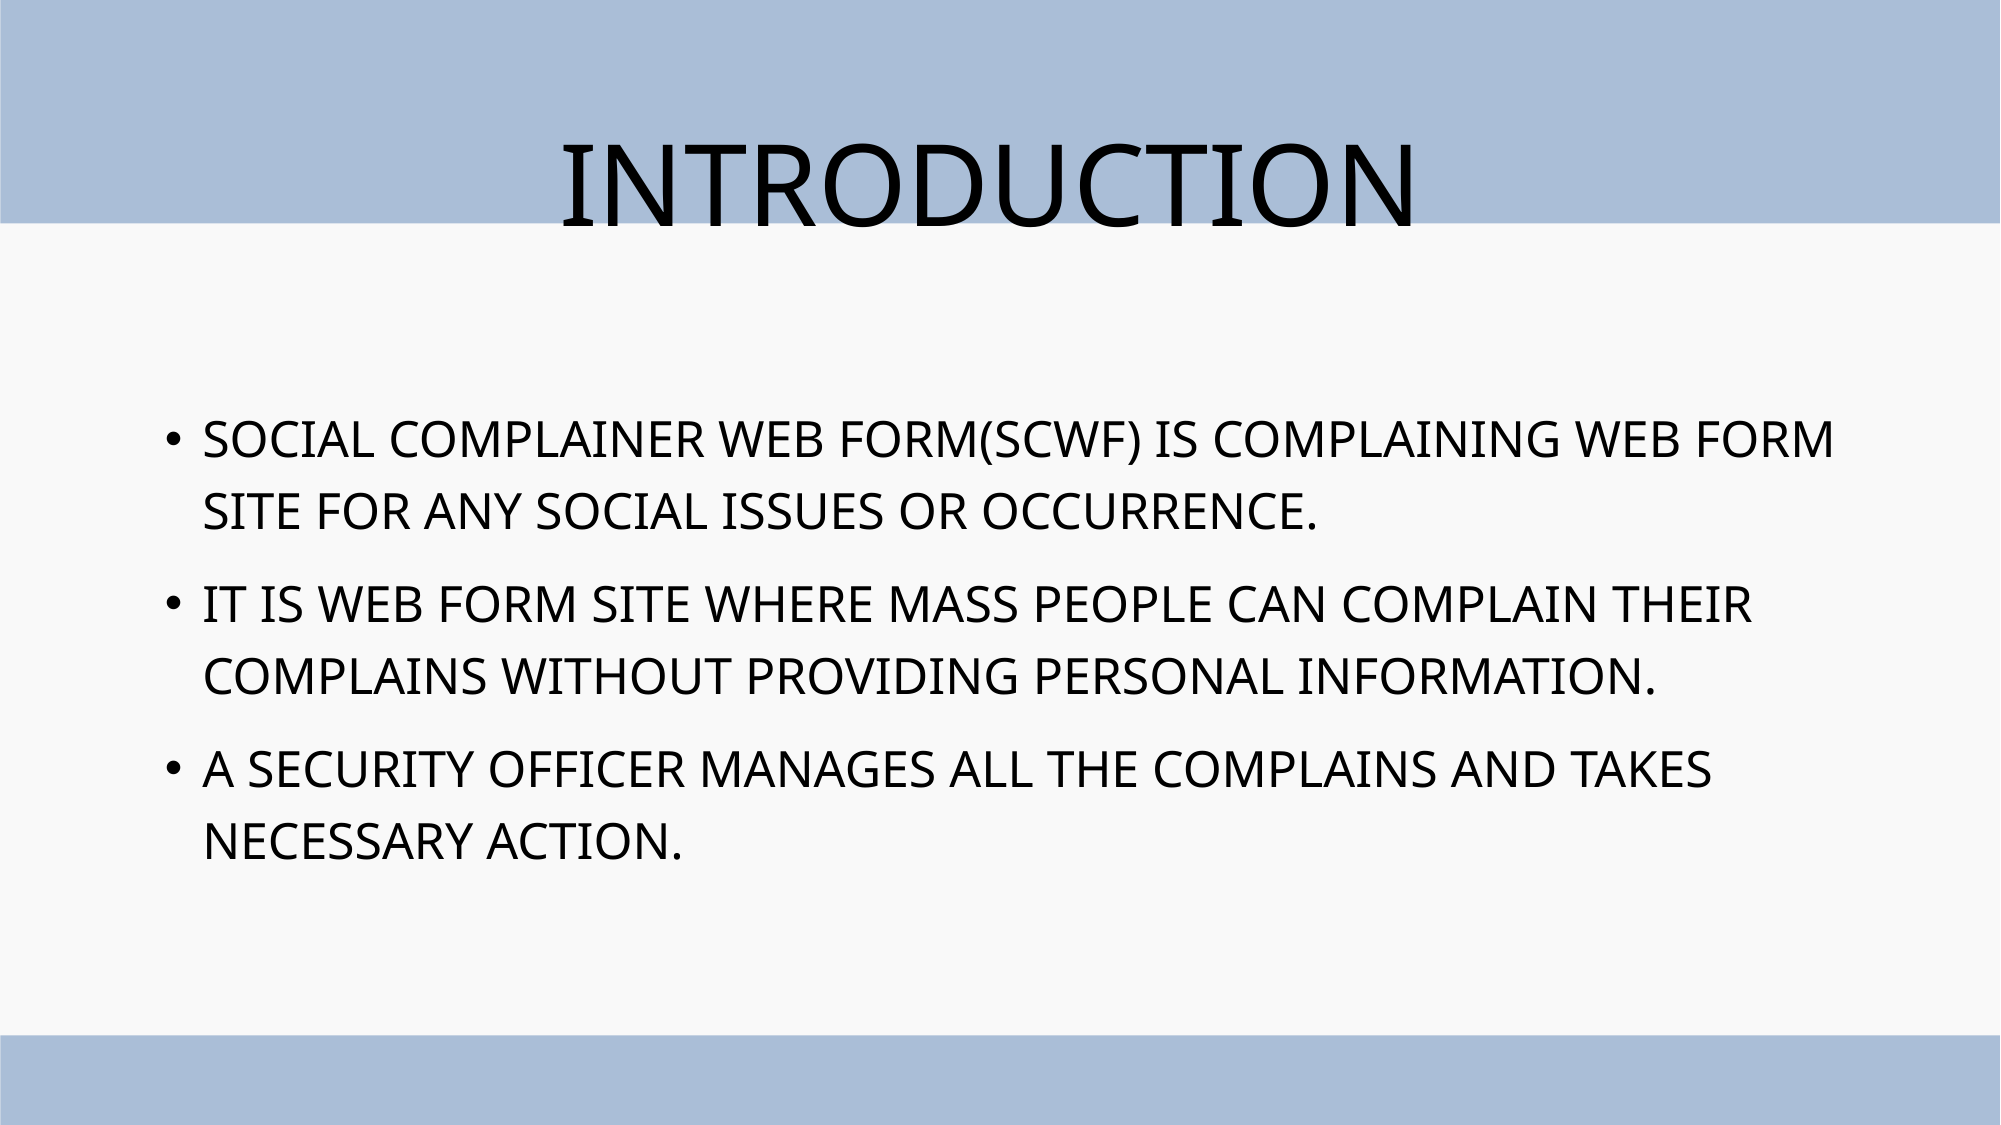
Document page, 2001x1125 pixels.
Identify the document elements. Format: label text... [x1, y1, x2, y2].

title Introduction [456, 119, 1525, 259]
list Social Complainer Web Form(SCWF) is complaining web form site for any social issues or occurrence. It is Web form site where mass people can complain their complains without providing personal information. A security officer manages all the complains and takes necessary action. [149, 388, 1860, 950]
